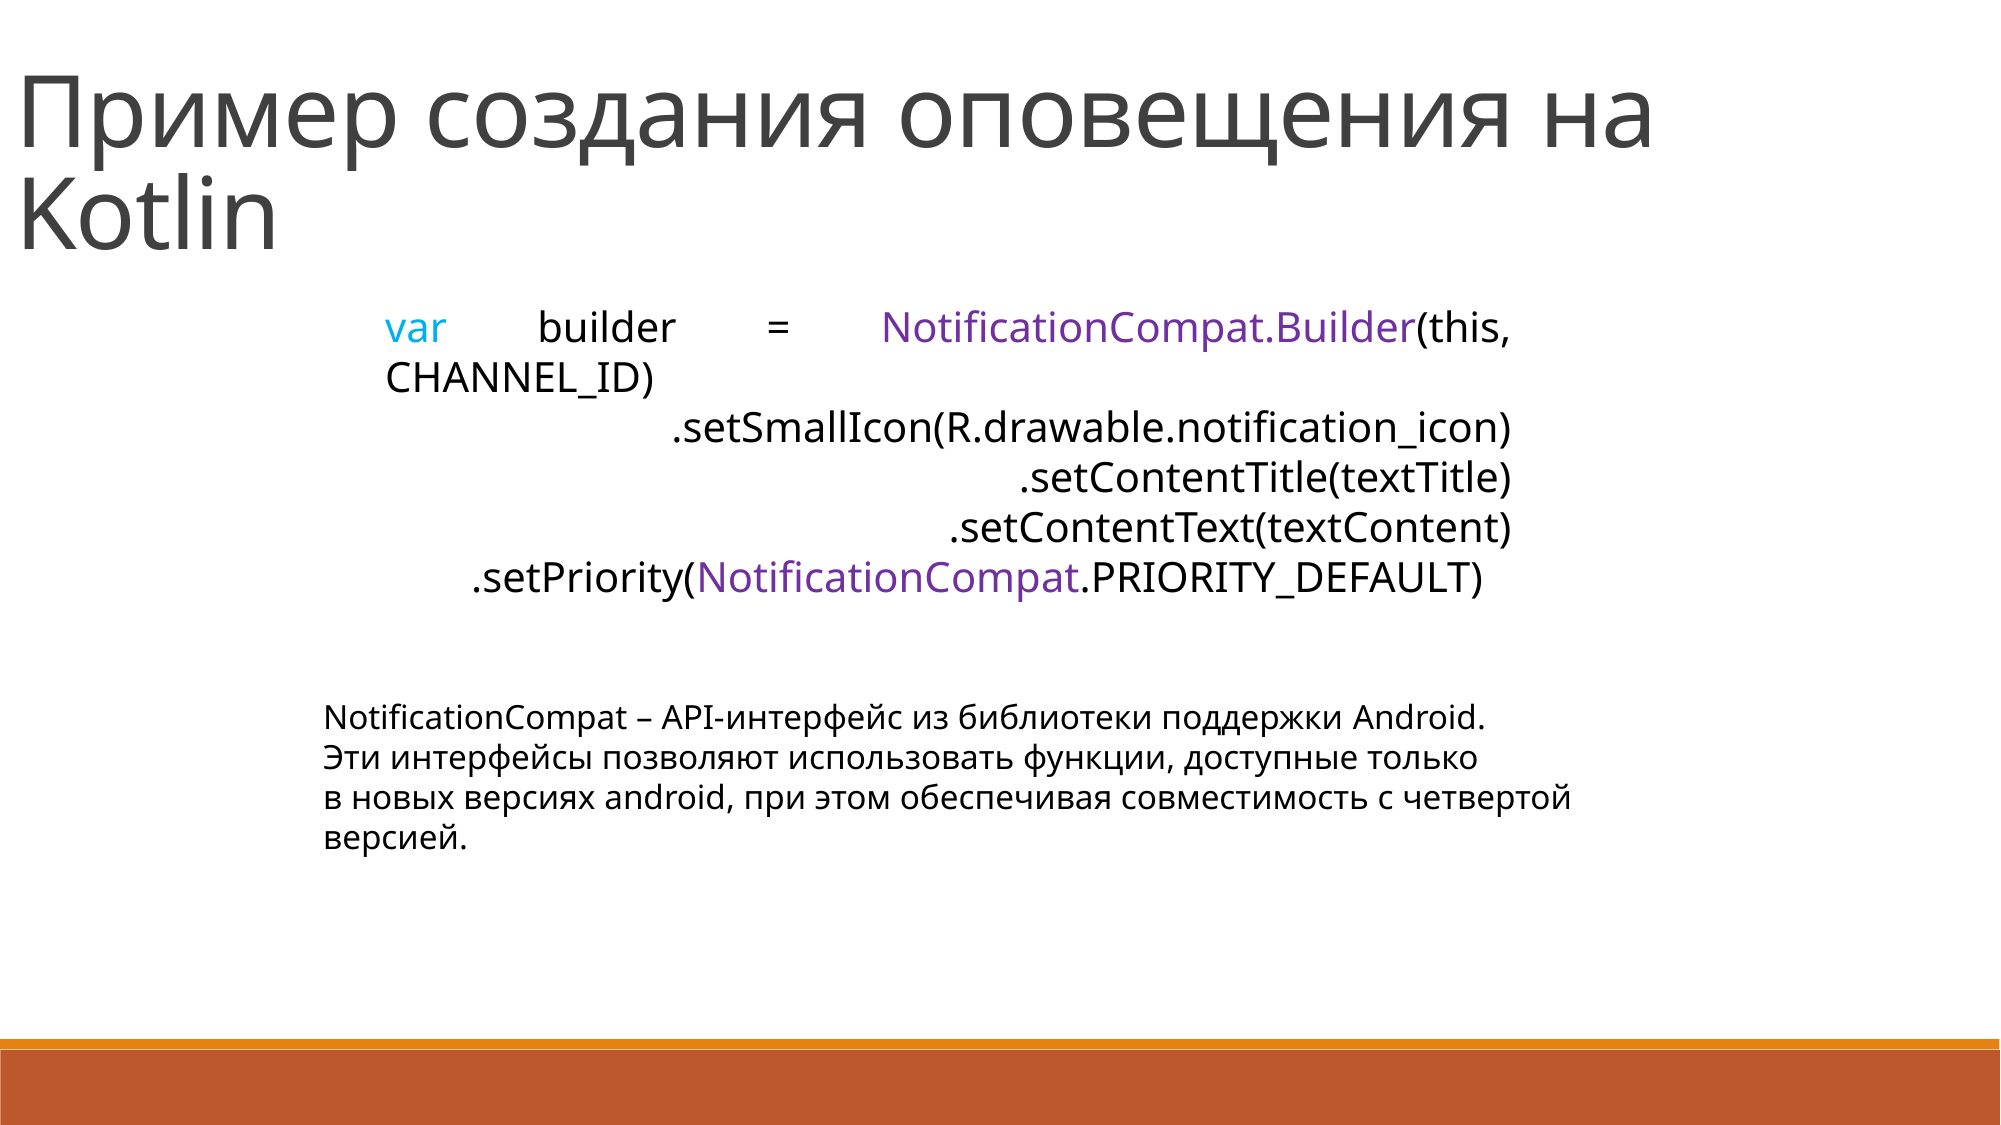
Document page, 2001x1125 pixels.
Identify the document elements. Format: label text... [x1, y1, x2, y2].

title Пример создания оповещения на Kotlin [0, 59, 1725, 278]
text_box NotificationCompat – API-интерфейс из библиотеки поддержки Android. Эти интерфейсы позволяют использовать функции, доступные только в новых версиях android, при этом обеспечивая совместимость с четвертой версией. [308, 688, 1589, 914]
list var builder = NotificationCompat.Builder(this, CHANNEL_ID) .setSmallIcon(R.drawable.notification_icon) .setContentTitle(textTitle) .setContentText(textContent) .setPriority(NotificationCompat.PRIORITY_DEFAULT) [370, 278, 1527, 688]
